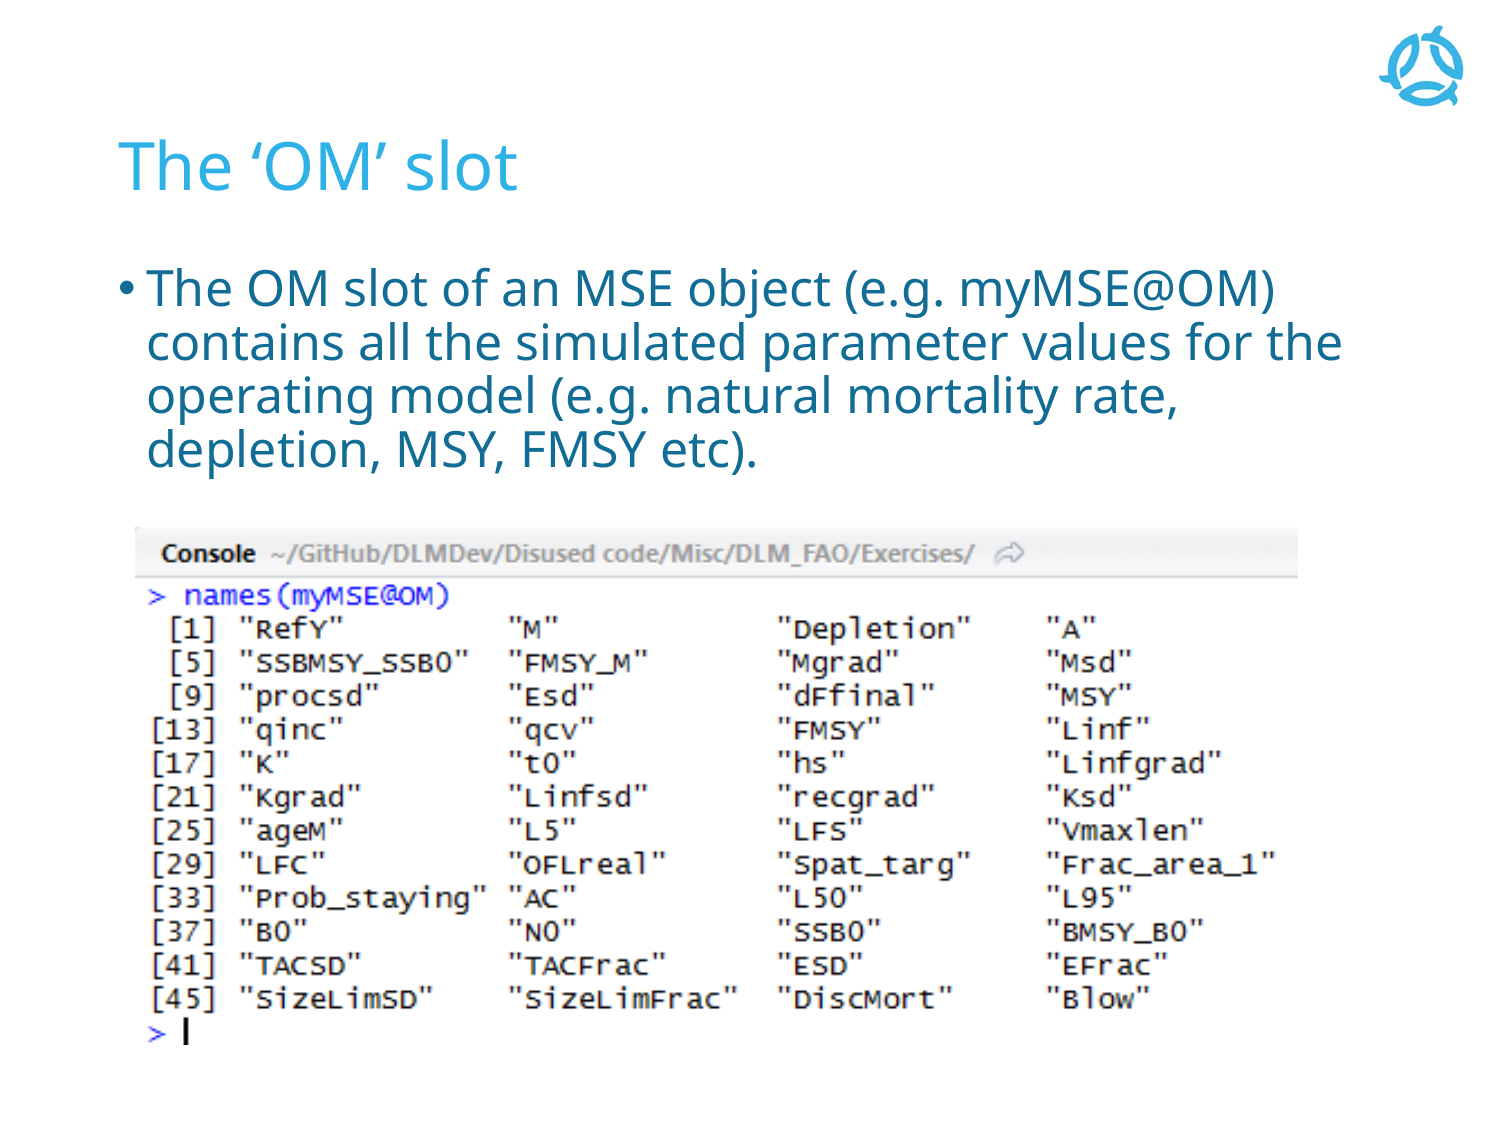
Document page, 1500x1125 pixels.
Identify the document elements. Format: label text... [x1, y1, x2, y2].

picture [1376, 22, 1471, 112]
picture [135, 526, 1298, 1045]
title The ‘OM’ slot [103, 59, 1397, 278]
list The OM slot of an MSE object (e.g. myMSE@OM) contains all the simulated parameter values for the operating model (e.g. natural mortality rate, depletion, MSY, FMSY etc). [103, 255, 1363, 970]
